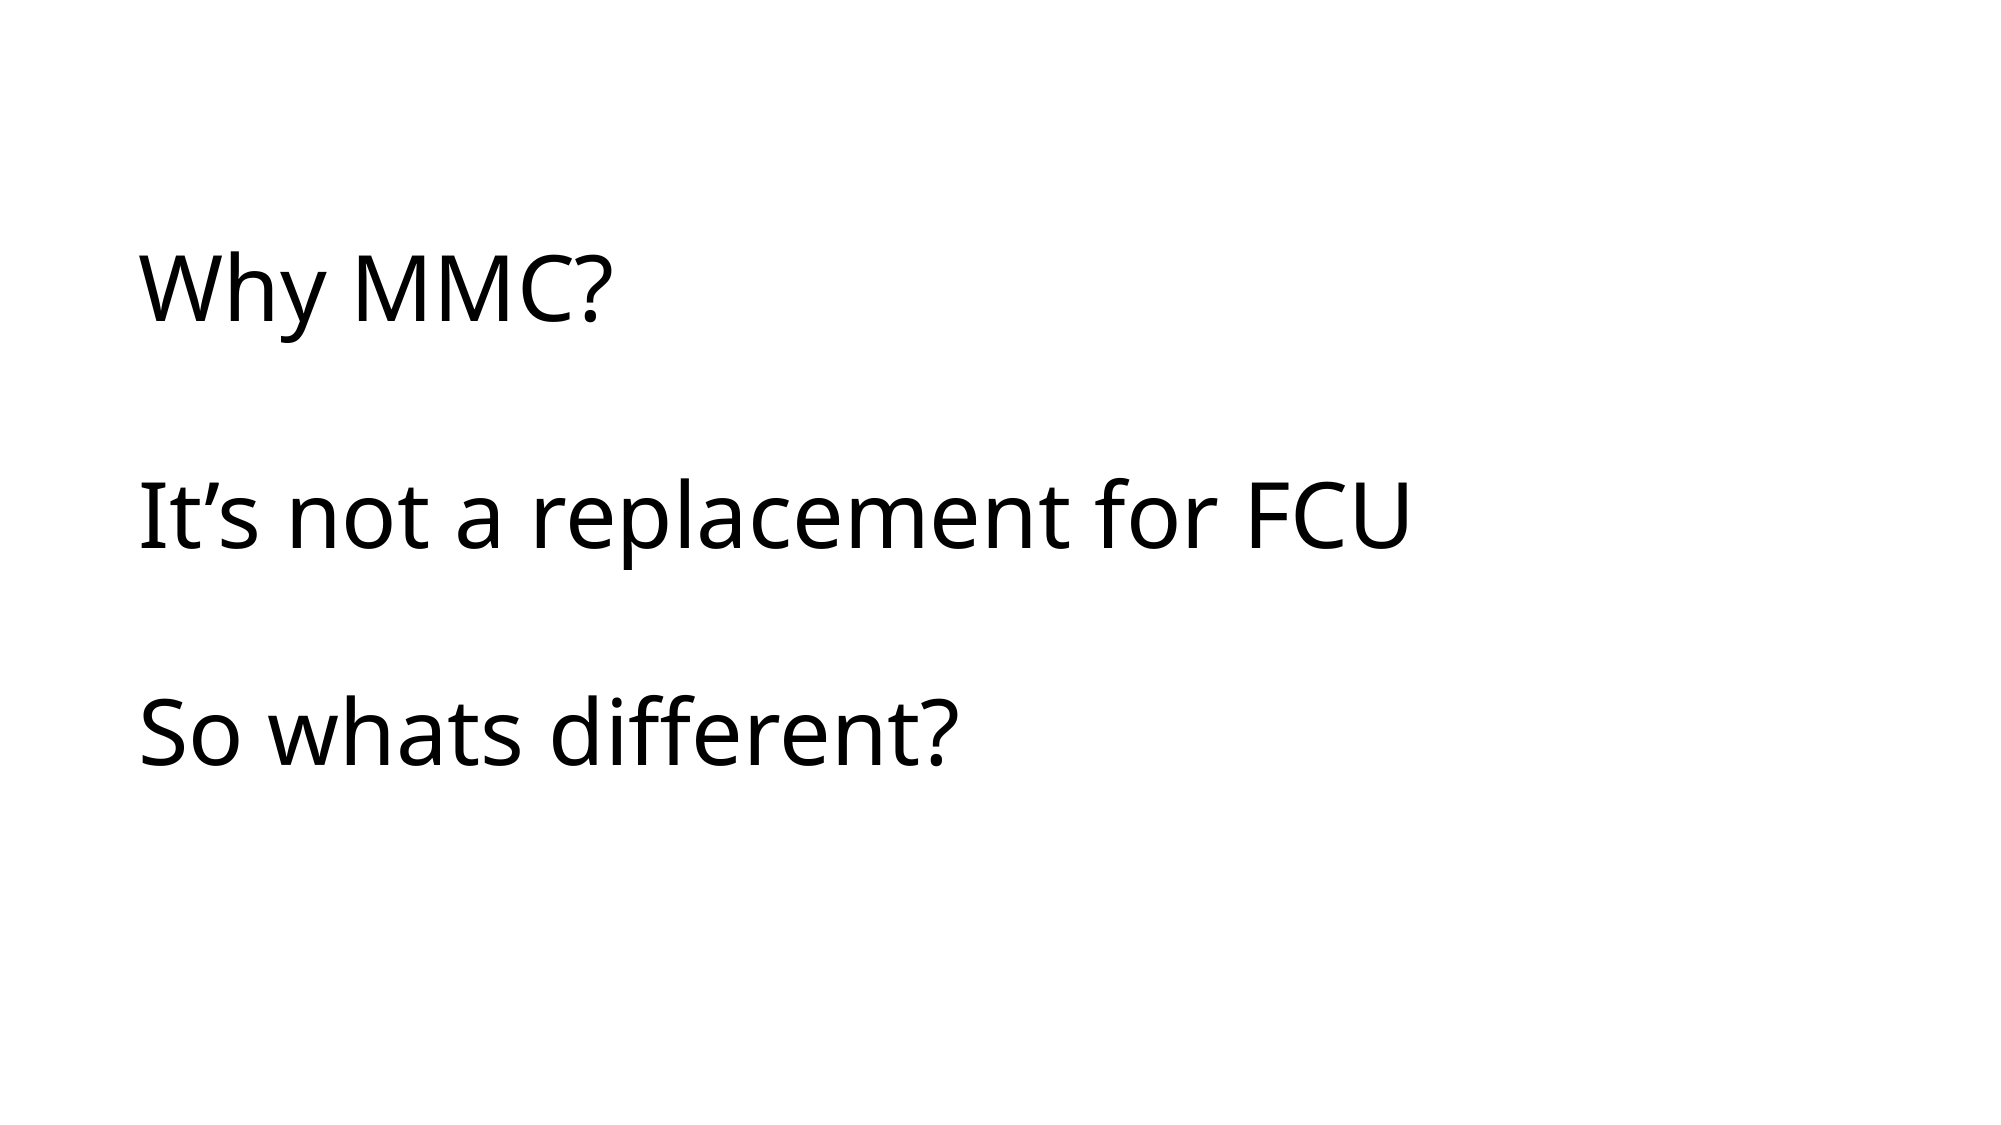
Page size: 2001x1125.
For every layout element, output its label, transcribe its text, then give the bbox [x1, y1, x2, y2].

title Why MMC? [123, 183, 1849, 401]
text_box So whats different? [123, 627, 1849, 845]
text_box It’s not a replacement for FCU [123, 410, 1849, 627]
